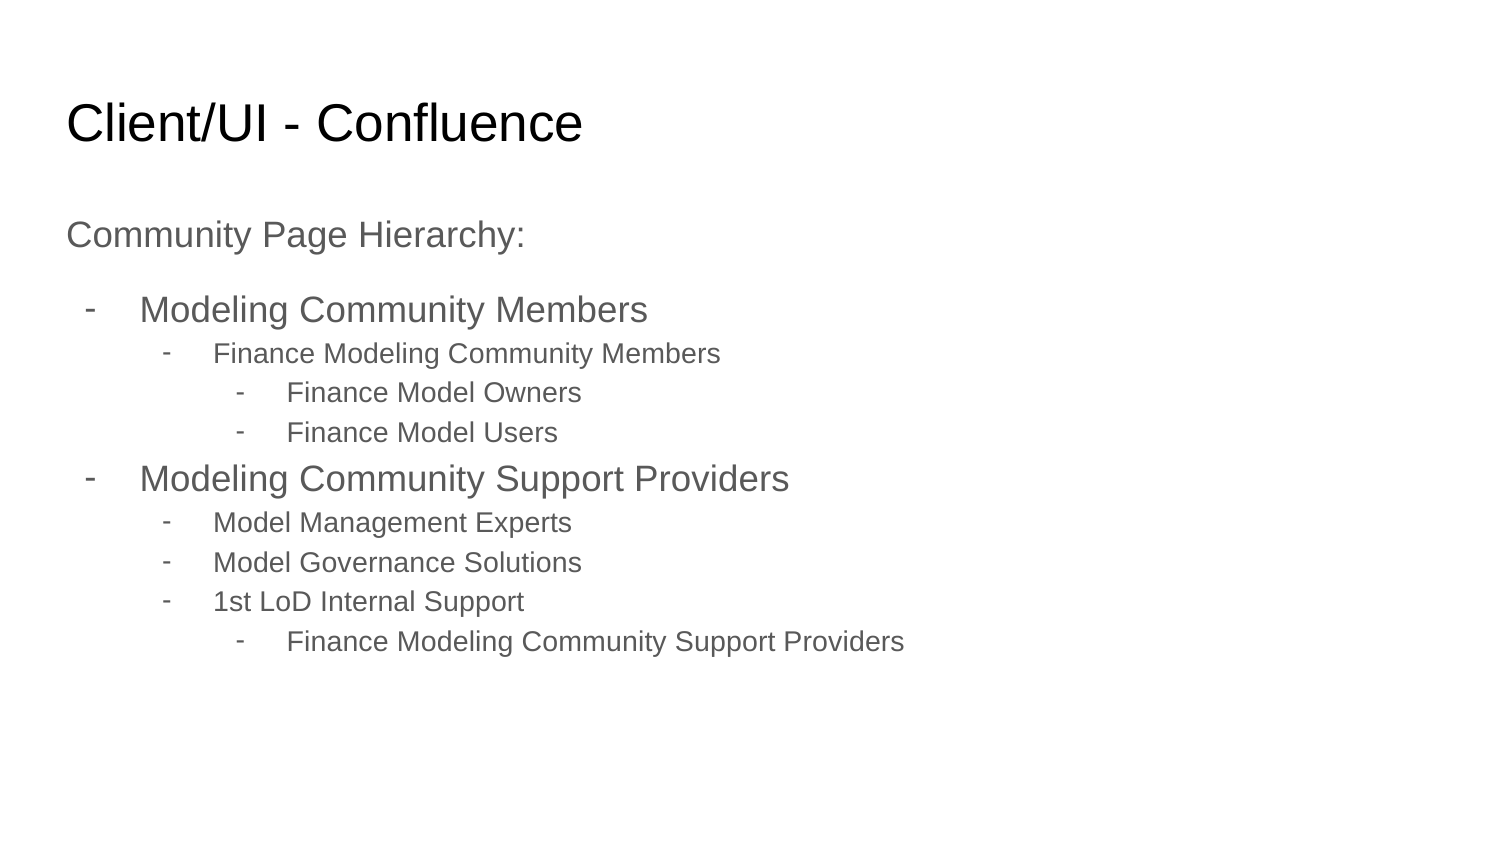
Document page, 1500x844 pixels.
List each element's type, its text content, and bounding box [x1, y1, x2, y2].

title Client/UI - Confluence [51, 72, 1449, 167]
list Community Page Hierarchy: Modeling Community Members Finance Modeling Community Members Finance Model Owners Finance Model Users Modeling Community Support Providers Model Management Experts Model Governance Solutions 1st LoD Internal Support Finance Modeling Community Support Providers [51, 189, 1449, 750]
